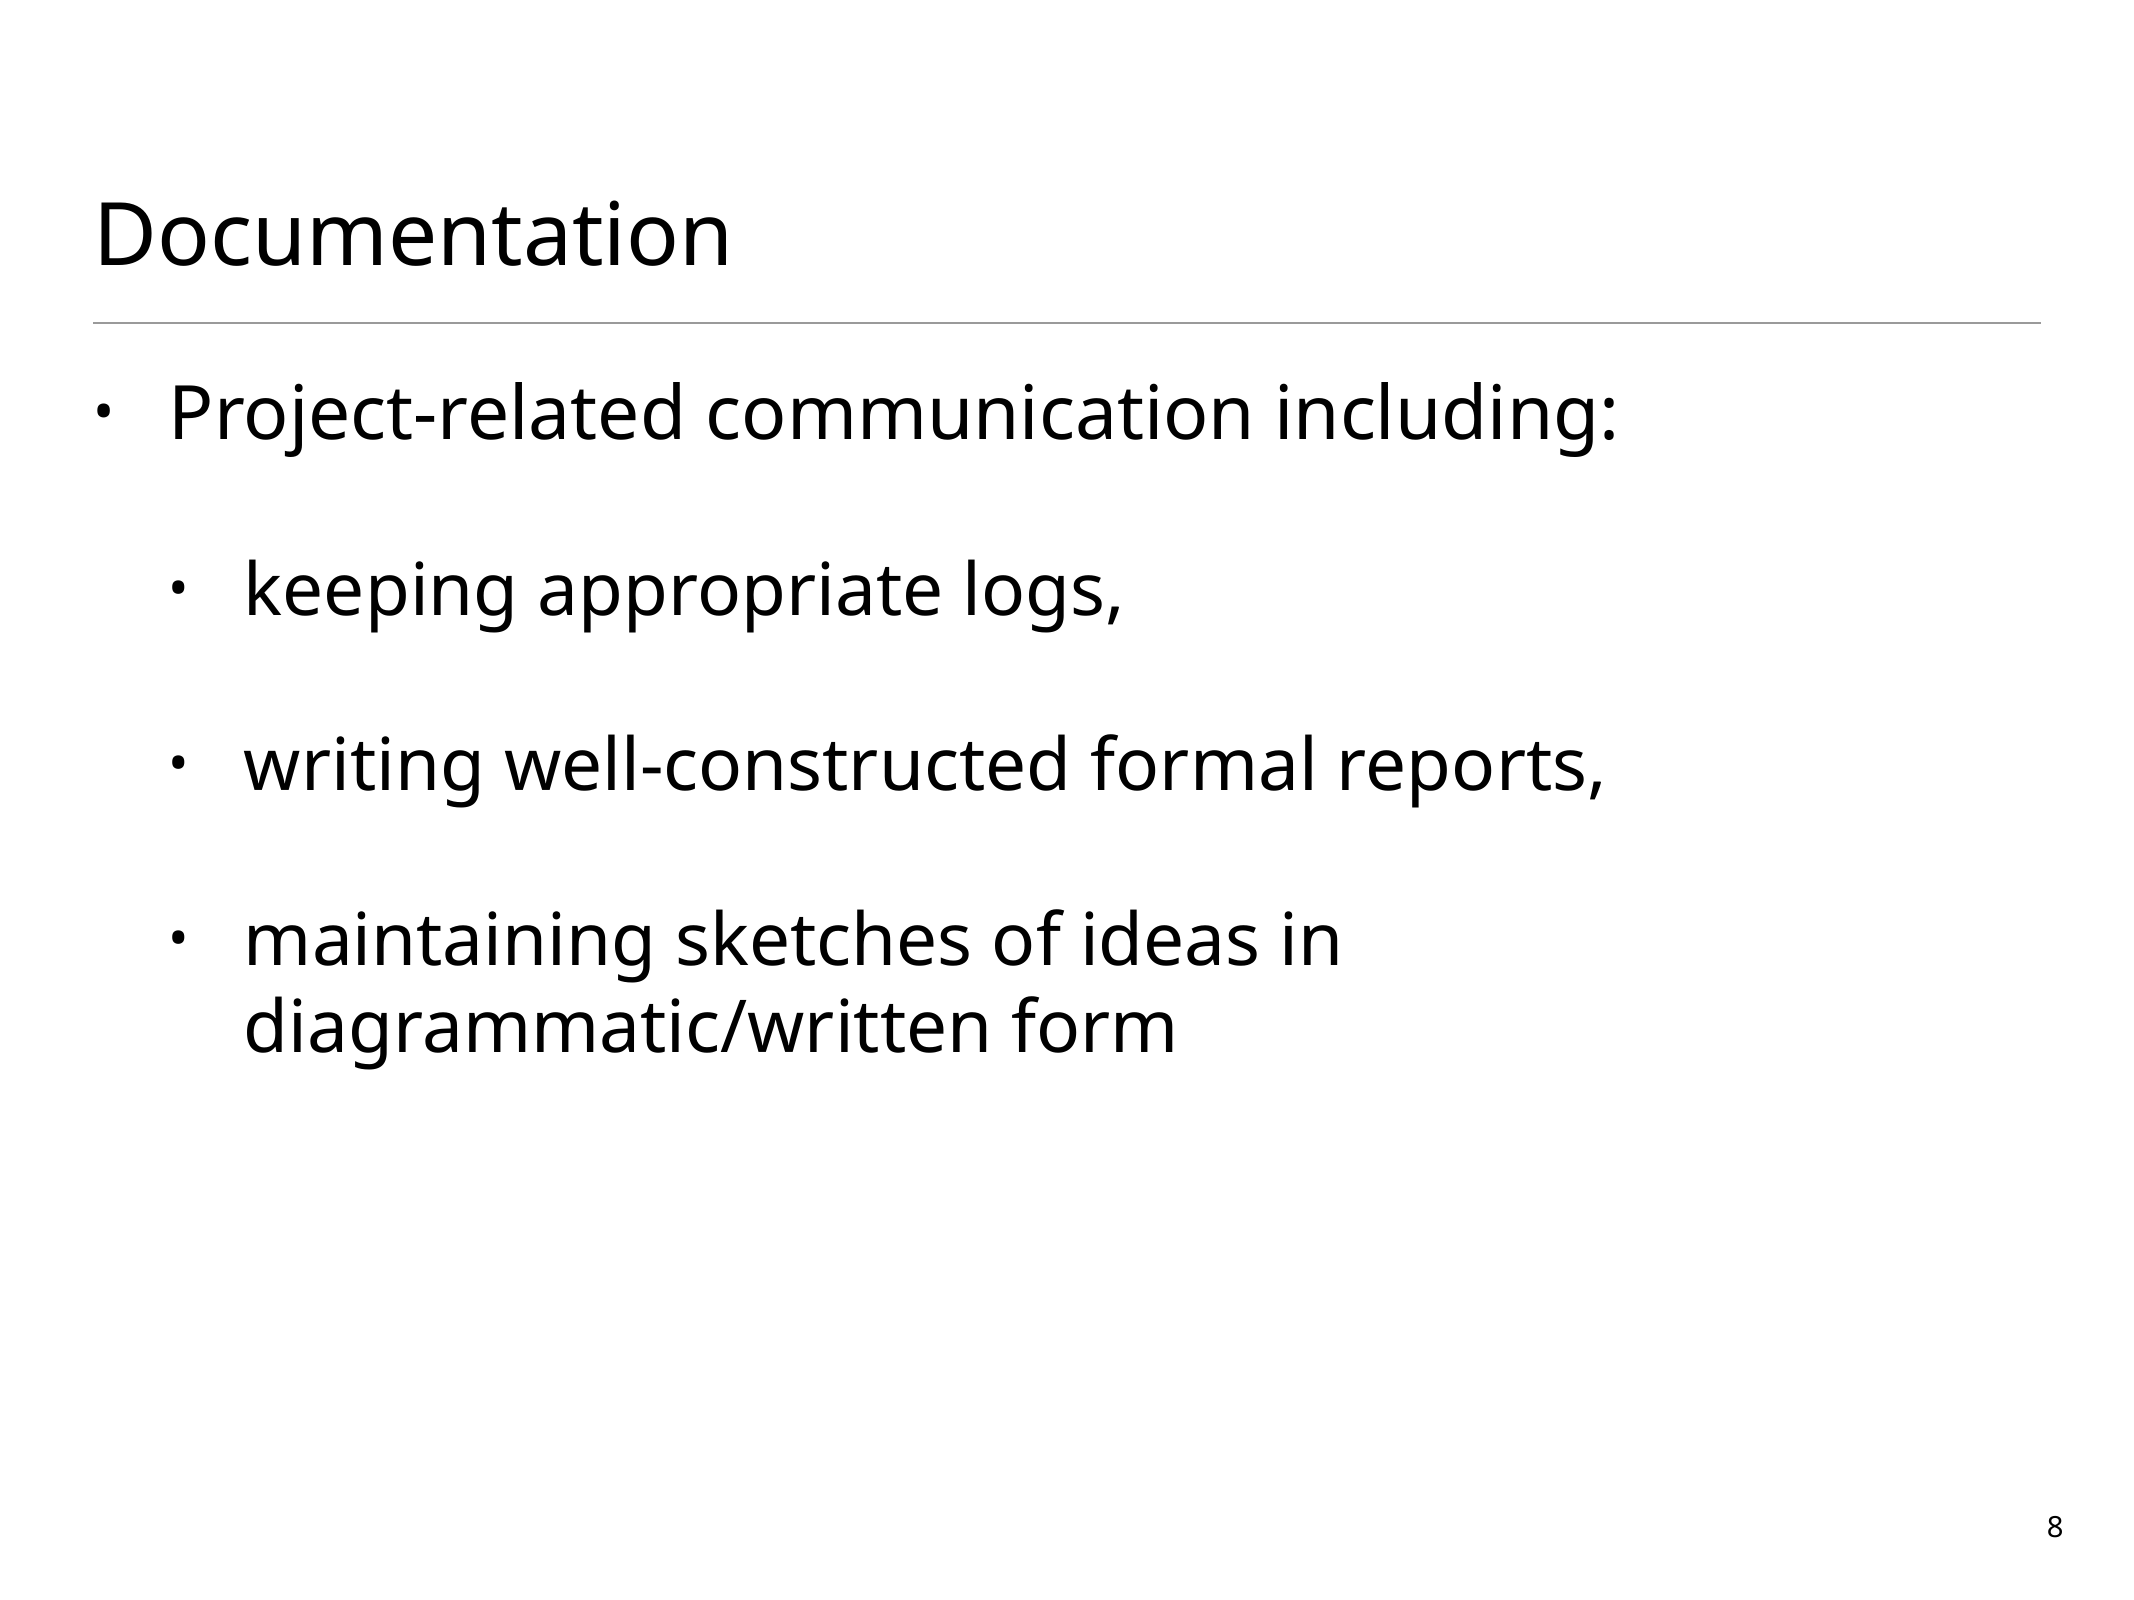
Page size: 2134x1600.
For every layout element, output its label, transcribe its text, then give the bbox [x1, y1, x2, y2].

text_box 8 [2028, 1508, 2064, 1544]
title Documentation [93, 53, 2041, 284]
list Project-related communication including: keeping appropriate logs, writing well-constructed formal reports, maintaining sketches of ideas in diagrammatic/written form [93, 364, 2041, 1459]
